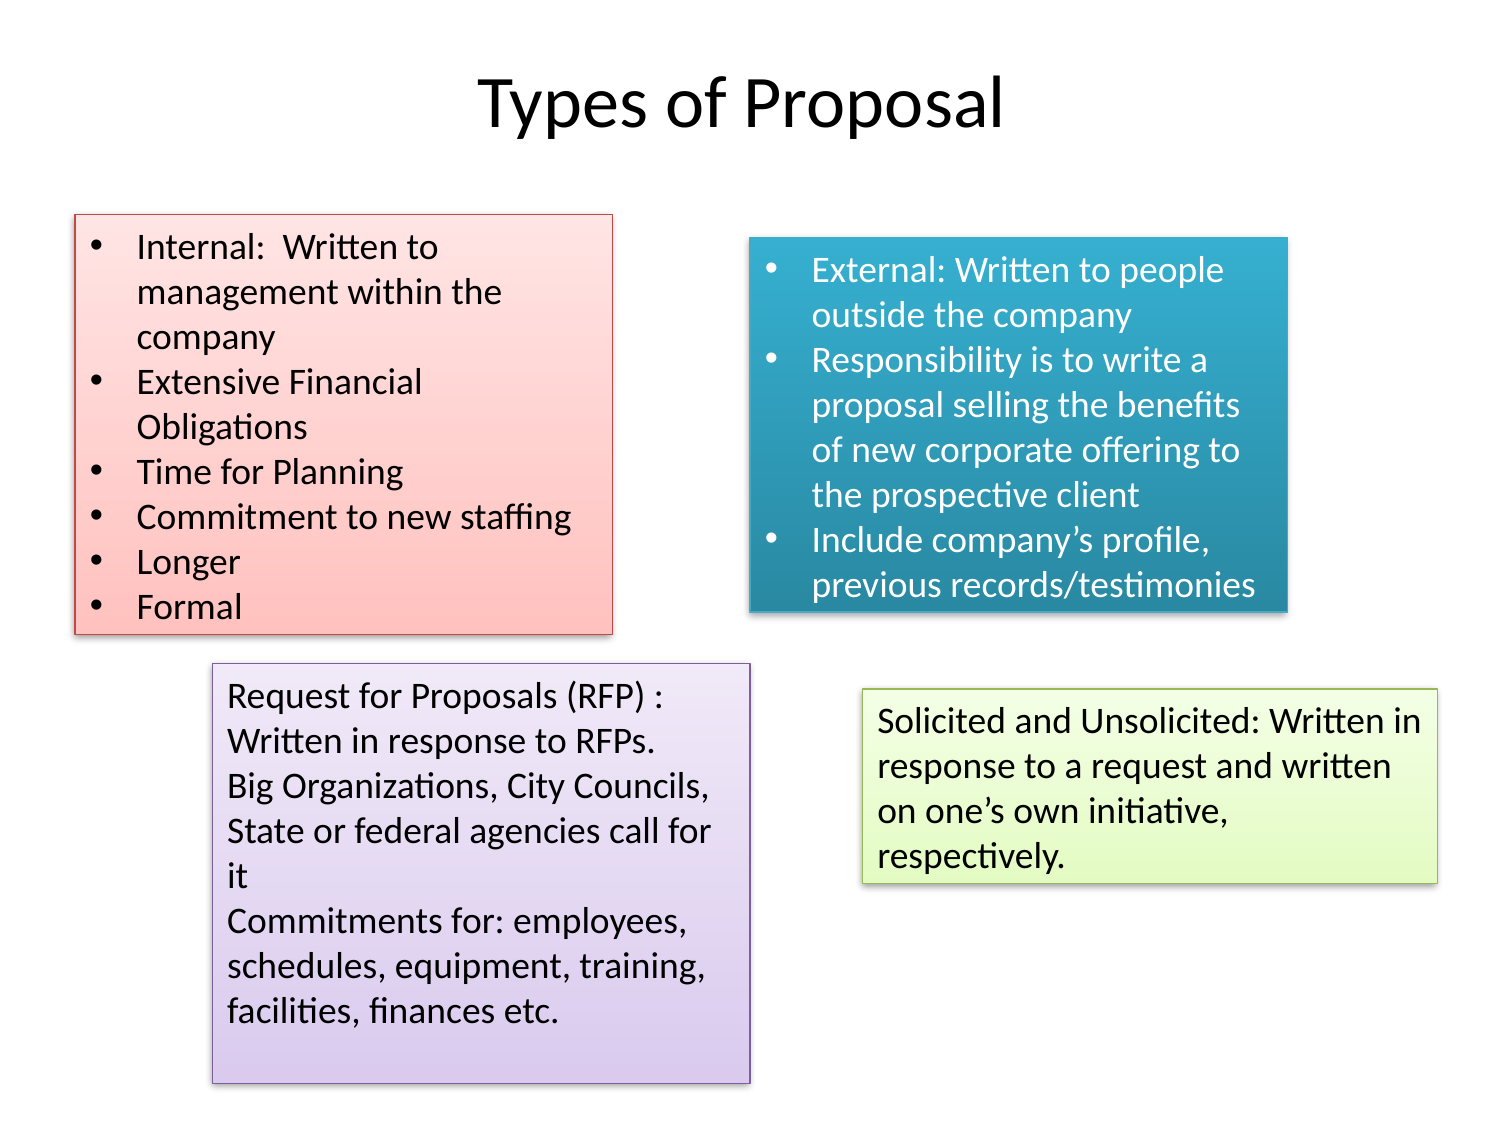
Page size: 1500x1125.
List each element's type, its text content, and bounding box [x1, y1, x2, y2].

title Types of Proposal [75, 45, 1425, 150]
text_box Internal: Written to management within the company Extensive Financial Obligations Time for Planning Commitment to new staffing Longer Formal [74, 214, 613, 635]
text_box Request for Proposals (RFP) : Written in response to RFPs. Big Organizations, City Councils, State or federal agencies call for it Commitments for: employees, schedules, equipment, training, facilities, finances etc. [212, 663, 751, 1084]
text_box Solicited and Unsolicited: Written in response to a request and written on one’s own initiative, respectively. [862, 688, 1438, 884]
text_box External: Written to people outside the company Responsibility is to write a proposal selling the benefits of new corporate offering to the prospective client Include company’s profile, previous records/testimonies [749, 237, 1288, 613]
